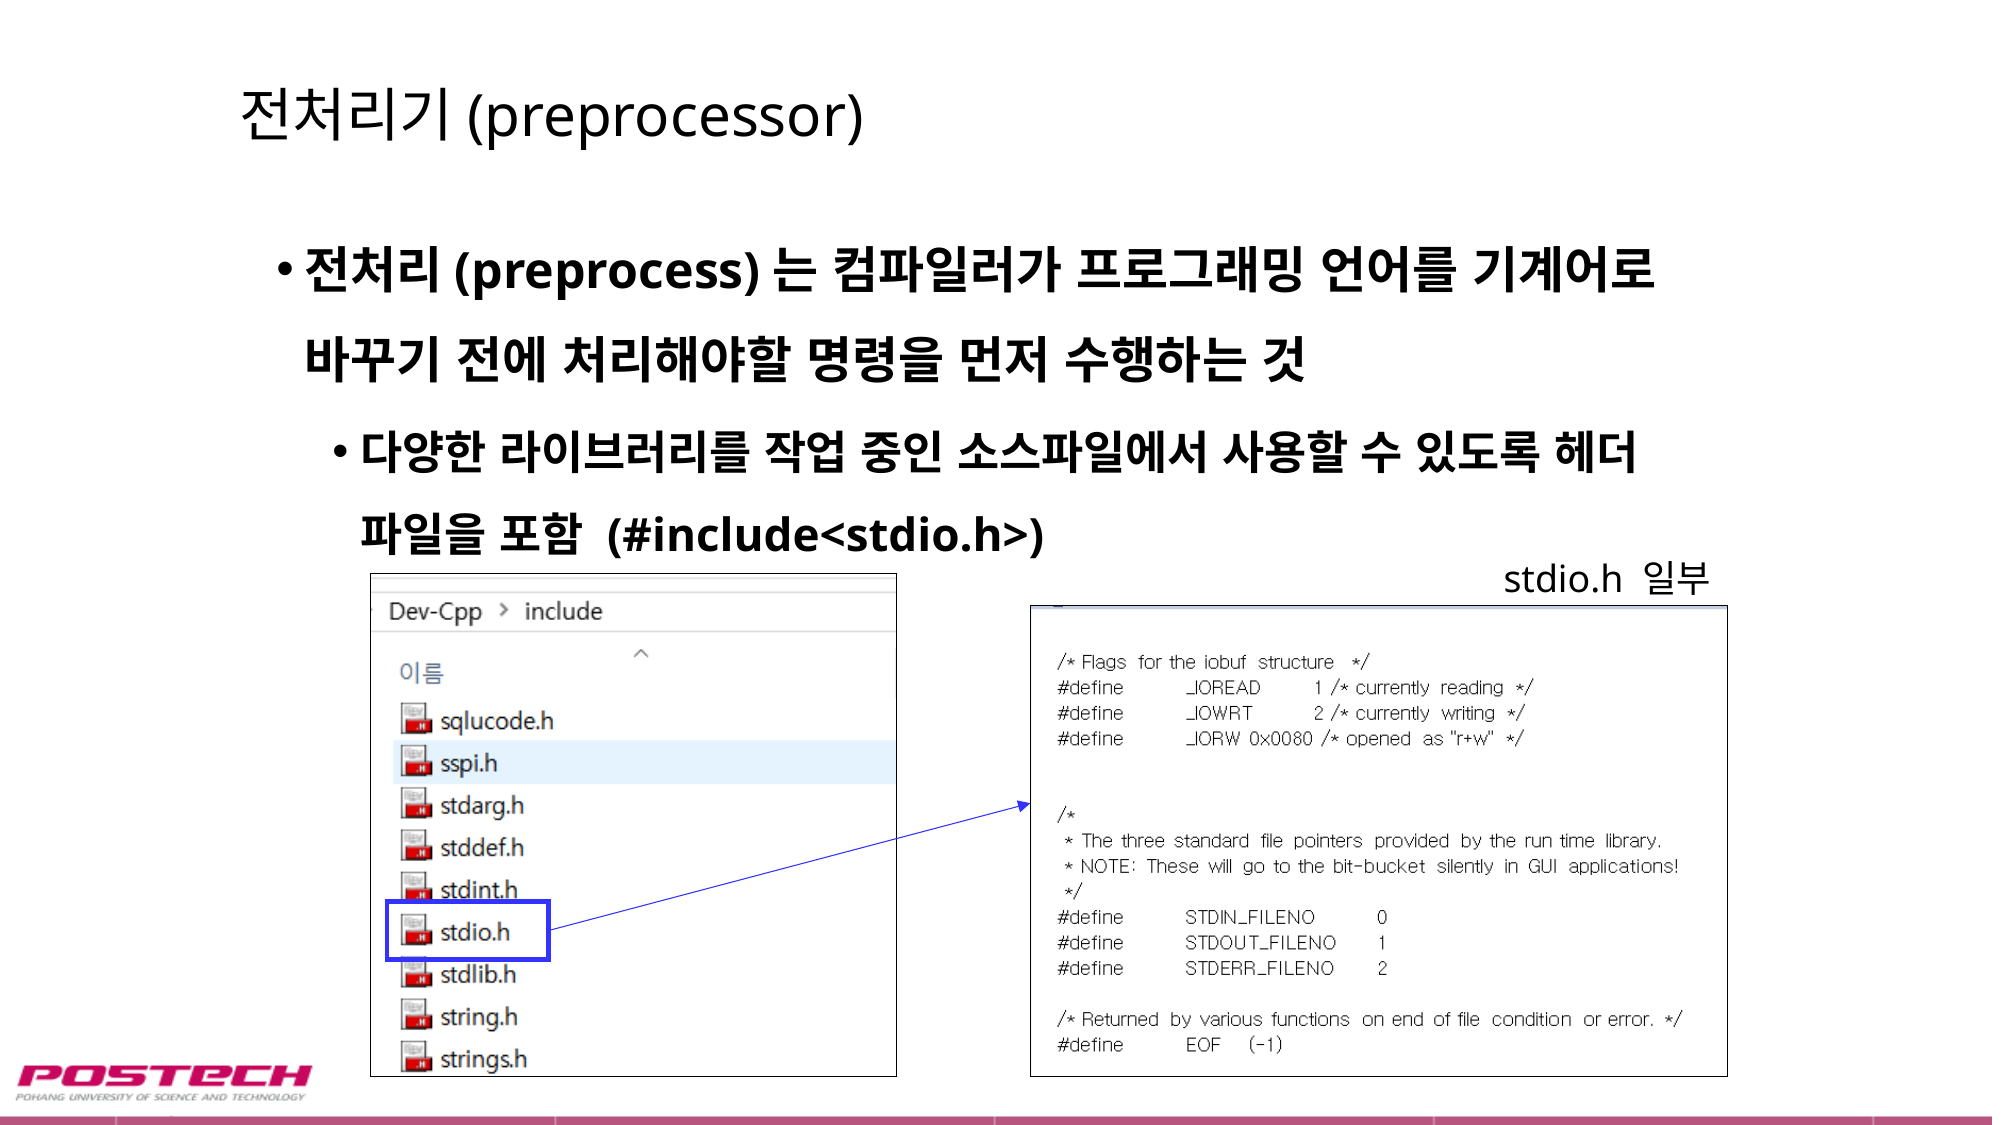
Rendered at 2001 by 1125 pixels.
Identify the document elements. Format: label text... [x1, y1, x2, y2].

picture [0, 1115, 1992, 1125]
picture [0, 1047, 320, 1105]
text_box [548, 803, 1031, 931]
text_box stdio.h 일부 [1488, 547, 1727, 605]
picture [370, 573, 897, 1077]
title 전처리기(preprocessor) [204, 53, 1589, 173]
list 전처리(preprocess)는 컴파일러가 프로그래밍 언어를 기계어로 바꾸기 전에 처리해야할 명령을 먼저 수행하는 것 다양한 라이브러리를 작업 중인 소스파일에서 사용할 수 있도록 헤더 파일을 포함 (#include<stdio.h>) [204, 200, 1695, 947]
picture [1030, 605, 1727, 1077]
